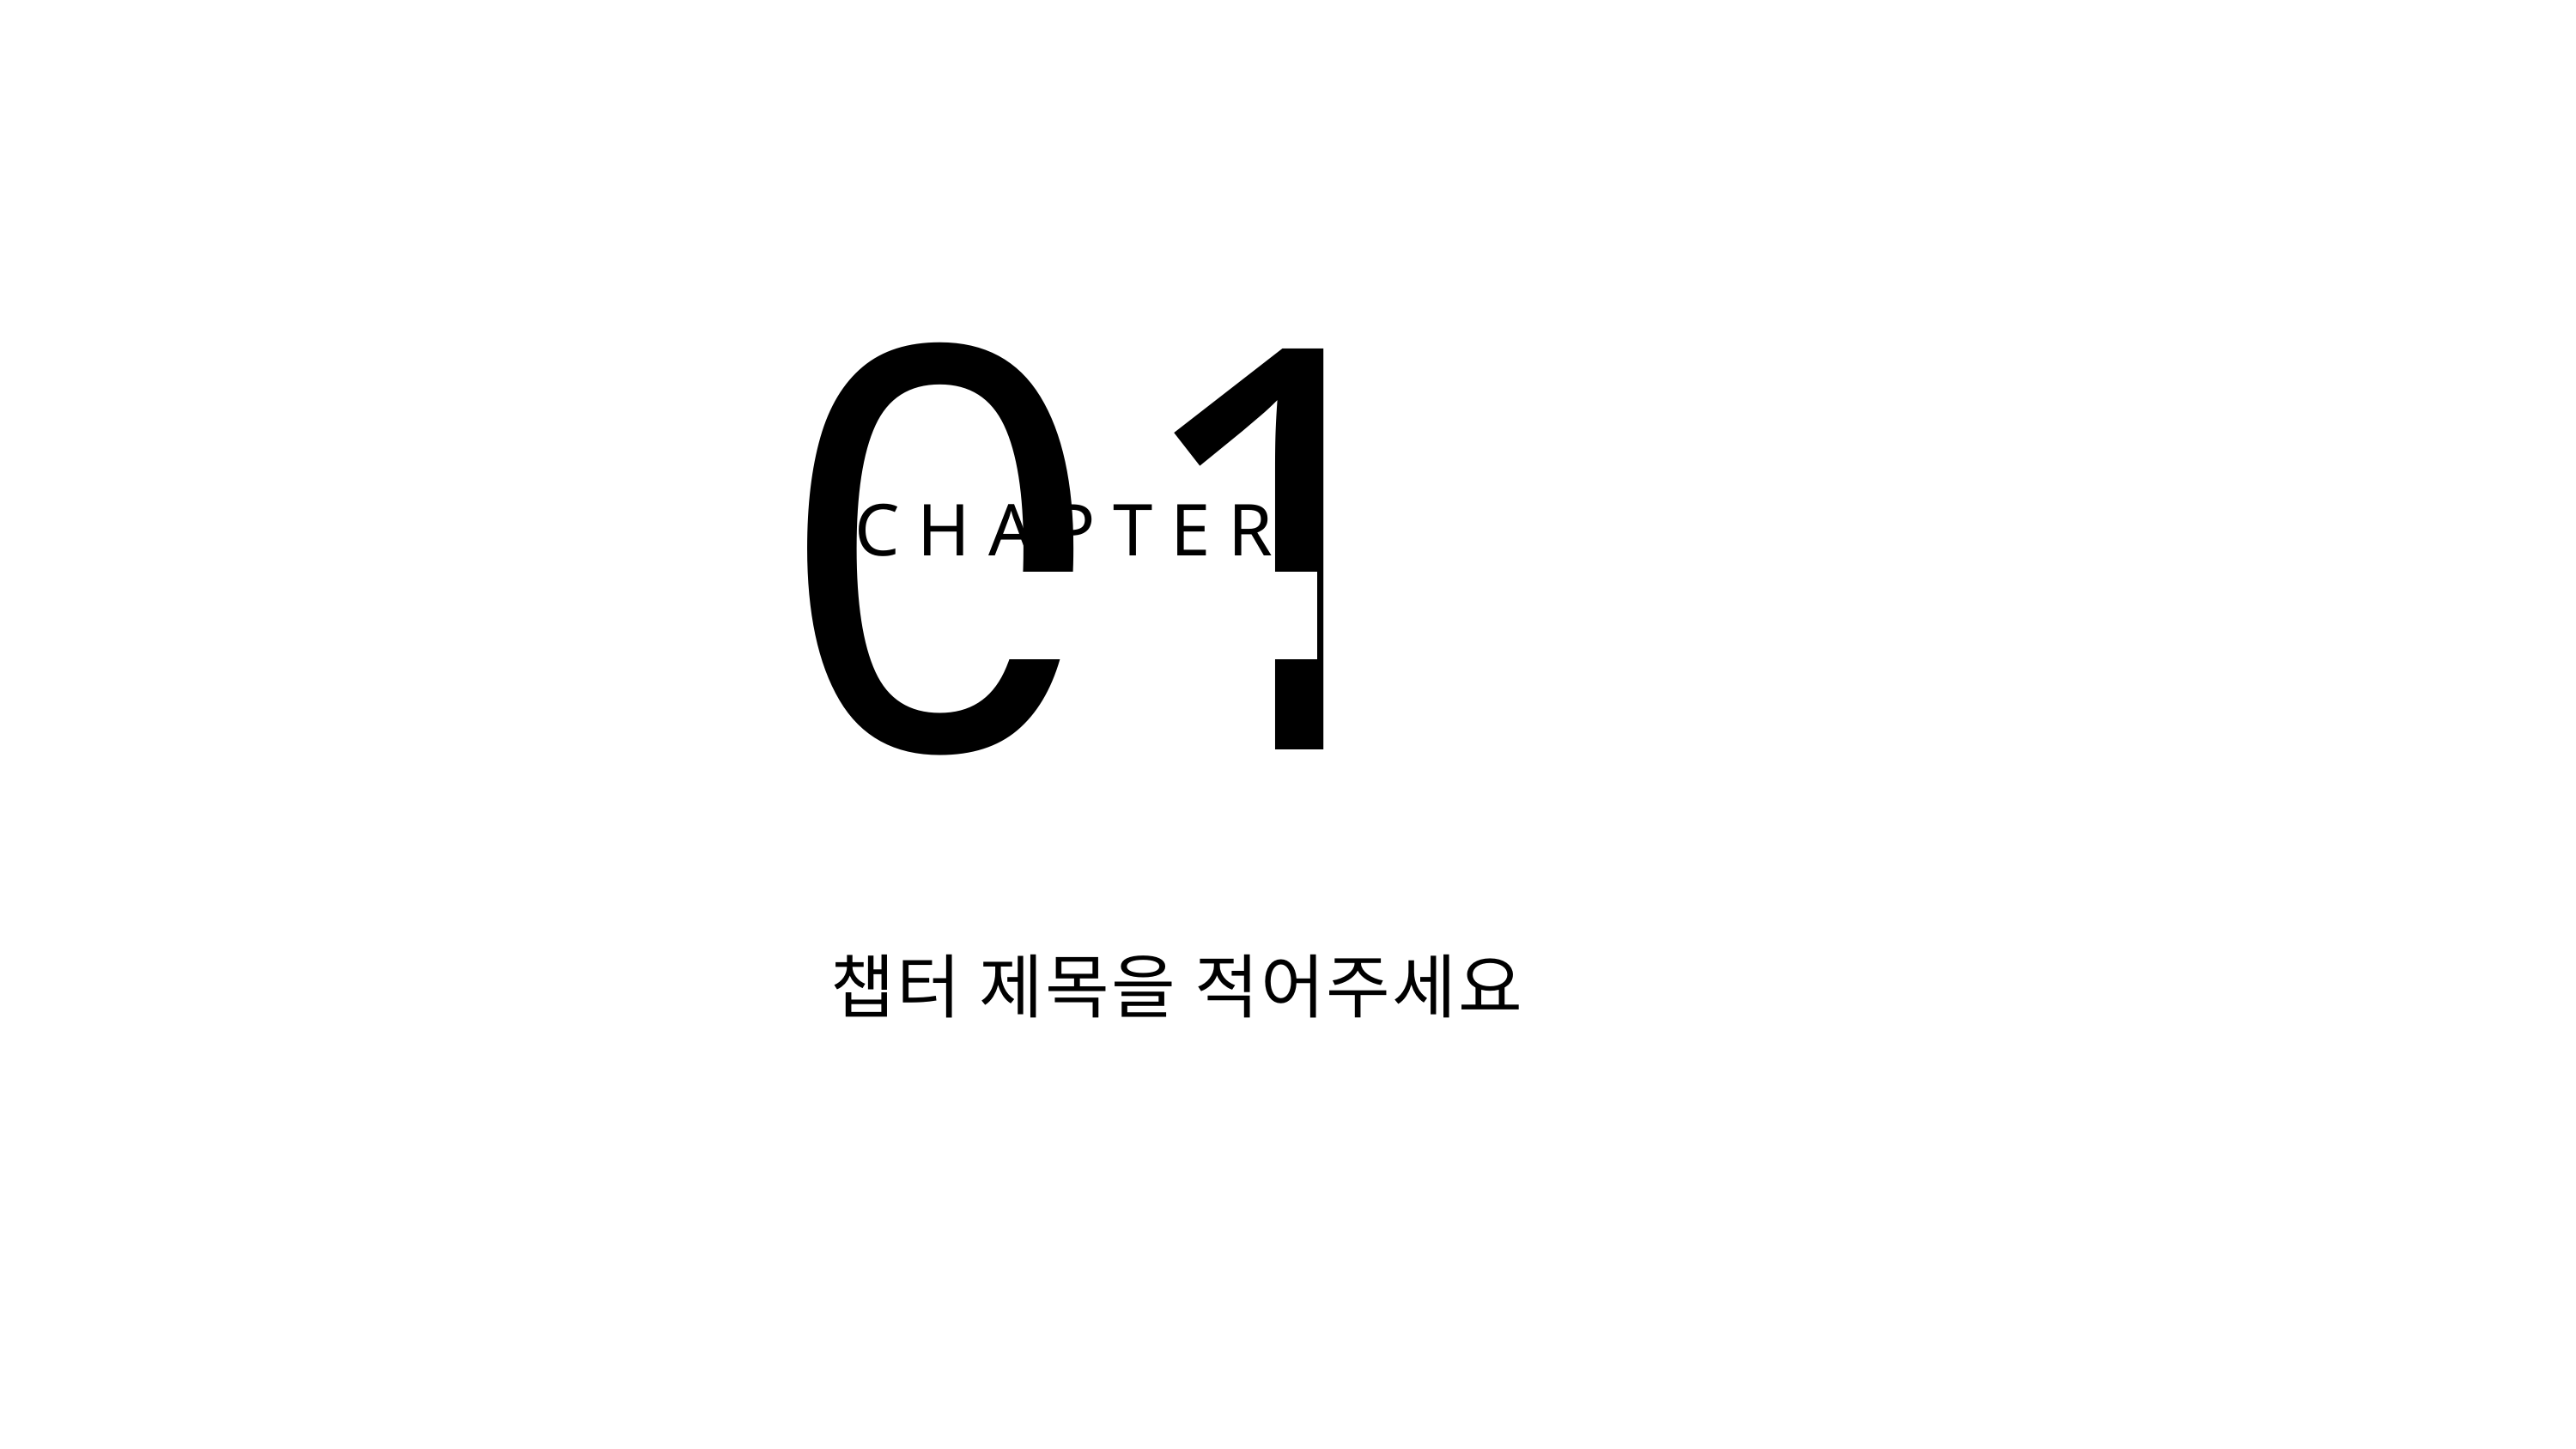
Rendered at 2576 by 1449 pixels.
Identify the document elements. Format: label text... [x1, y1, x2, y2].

text_box 01 [237, 181, 1989, 1193]
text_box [907, 524, 1317, 712]
